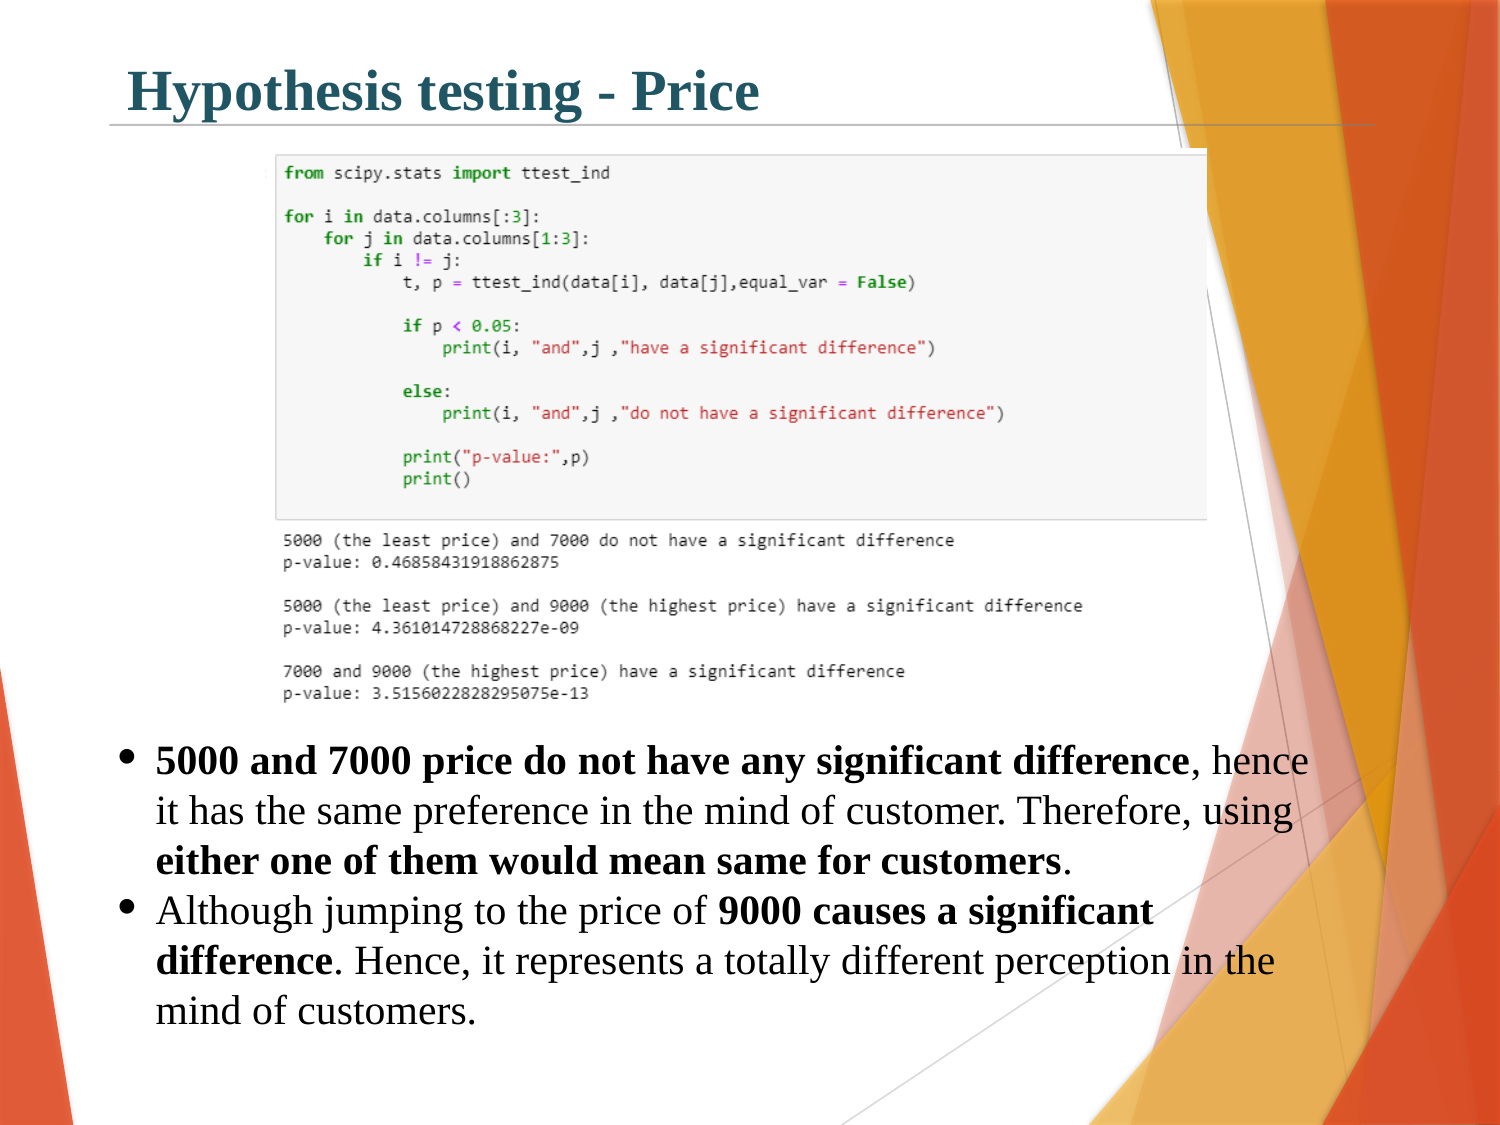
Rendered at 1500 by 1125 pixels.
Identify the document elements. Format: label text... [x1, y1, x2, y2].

text_box 5000 and 7000 price do not have any significant difference, hence it has the same preference in the mind of customer. Therefore, using either one of them would mean same for customers. Although jumping to the price of 9000 causes a significant difference. Hence, it represents a totally different perception in the mind of customers. [101, 680, 1352, 1041]
text_box [101, 1046, 1352, 1110]
text_box Hypothesis testing - Price [112, 0, 1363, 123]
picture [265, 148, 1208, 727]
